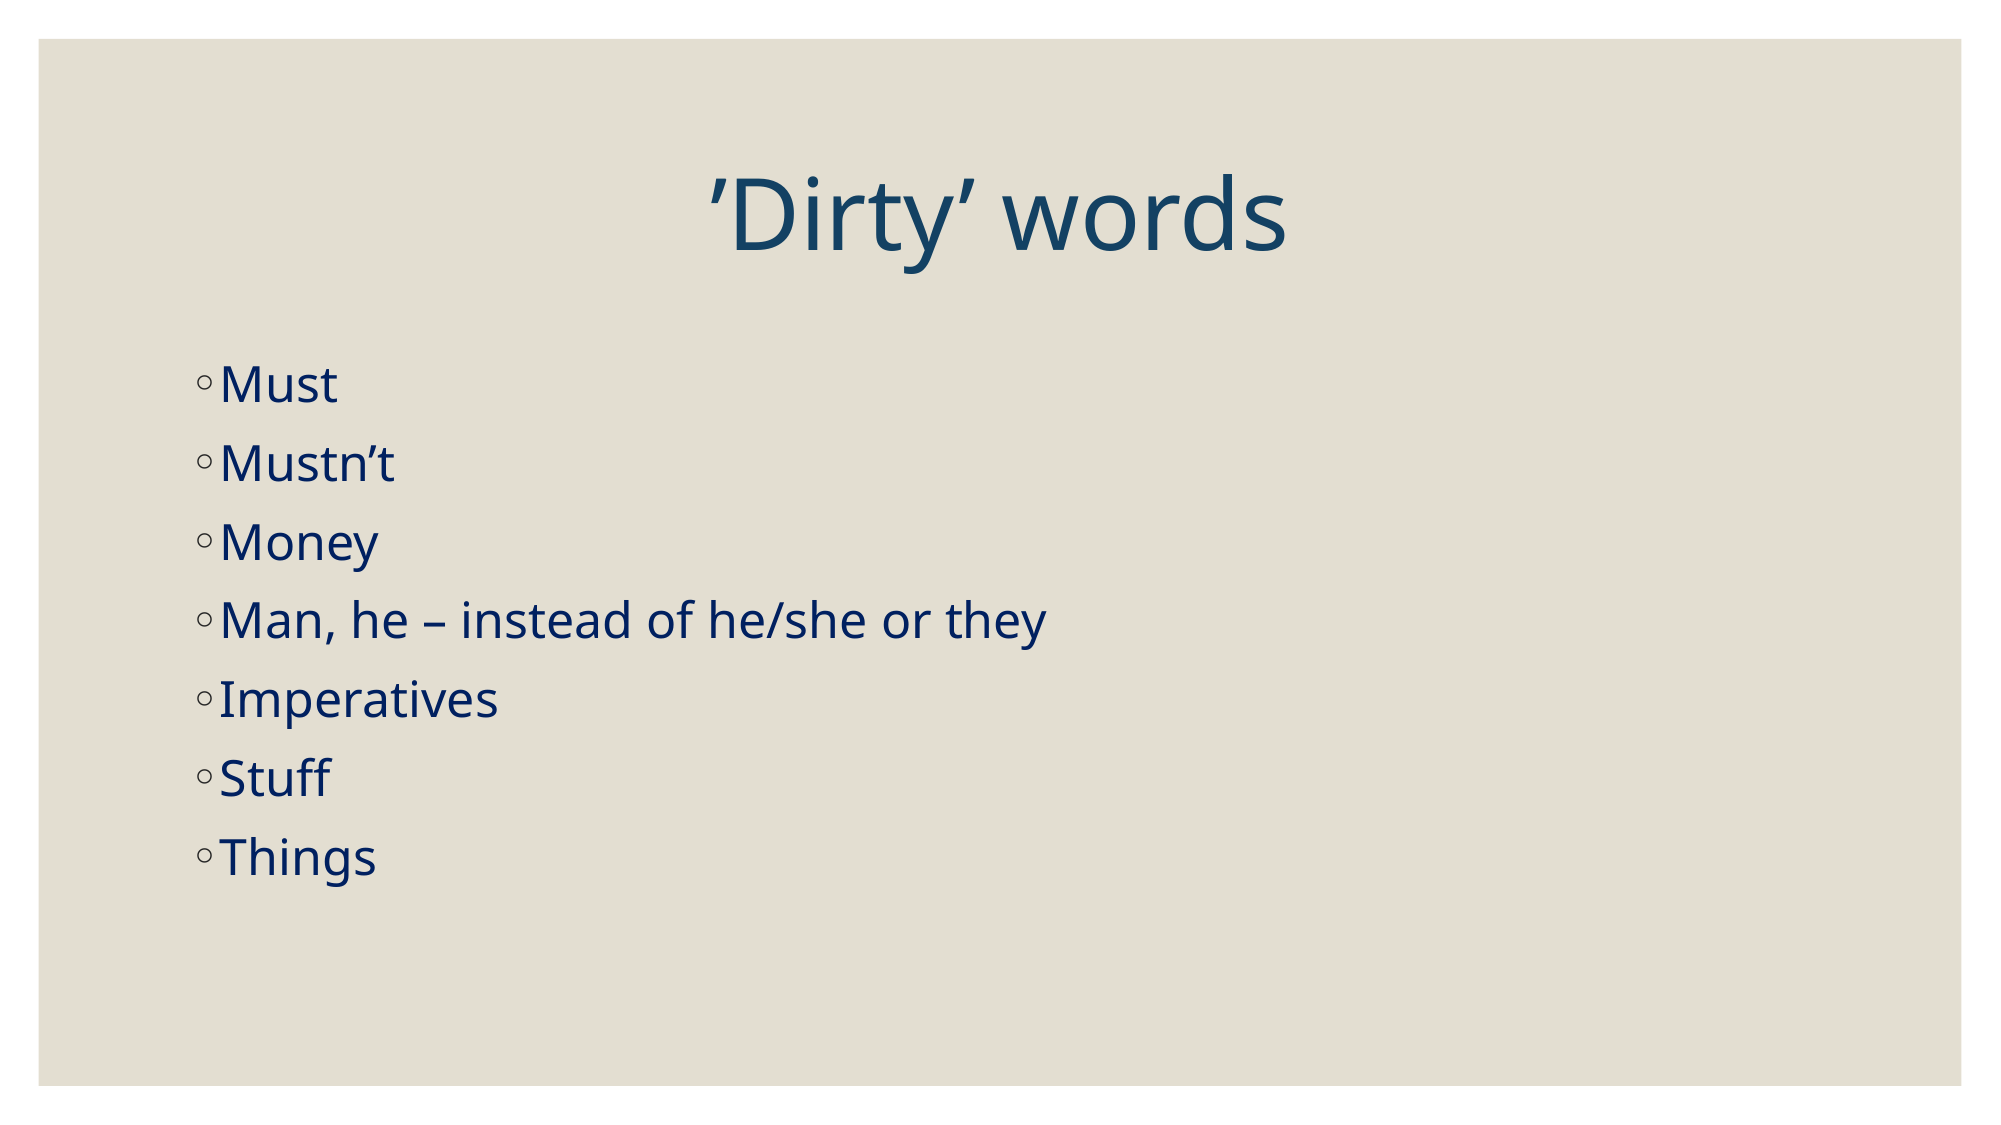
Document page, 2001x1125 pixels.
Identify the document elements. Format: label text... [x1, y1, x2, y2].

list Must Mustn’t Money Man, he – instead of he/she or they Imperatives Stuff Things [174, 345, 1825, 990]
title ’Dirty’ words [174, 105, 1825, 331]
